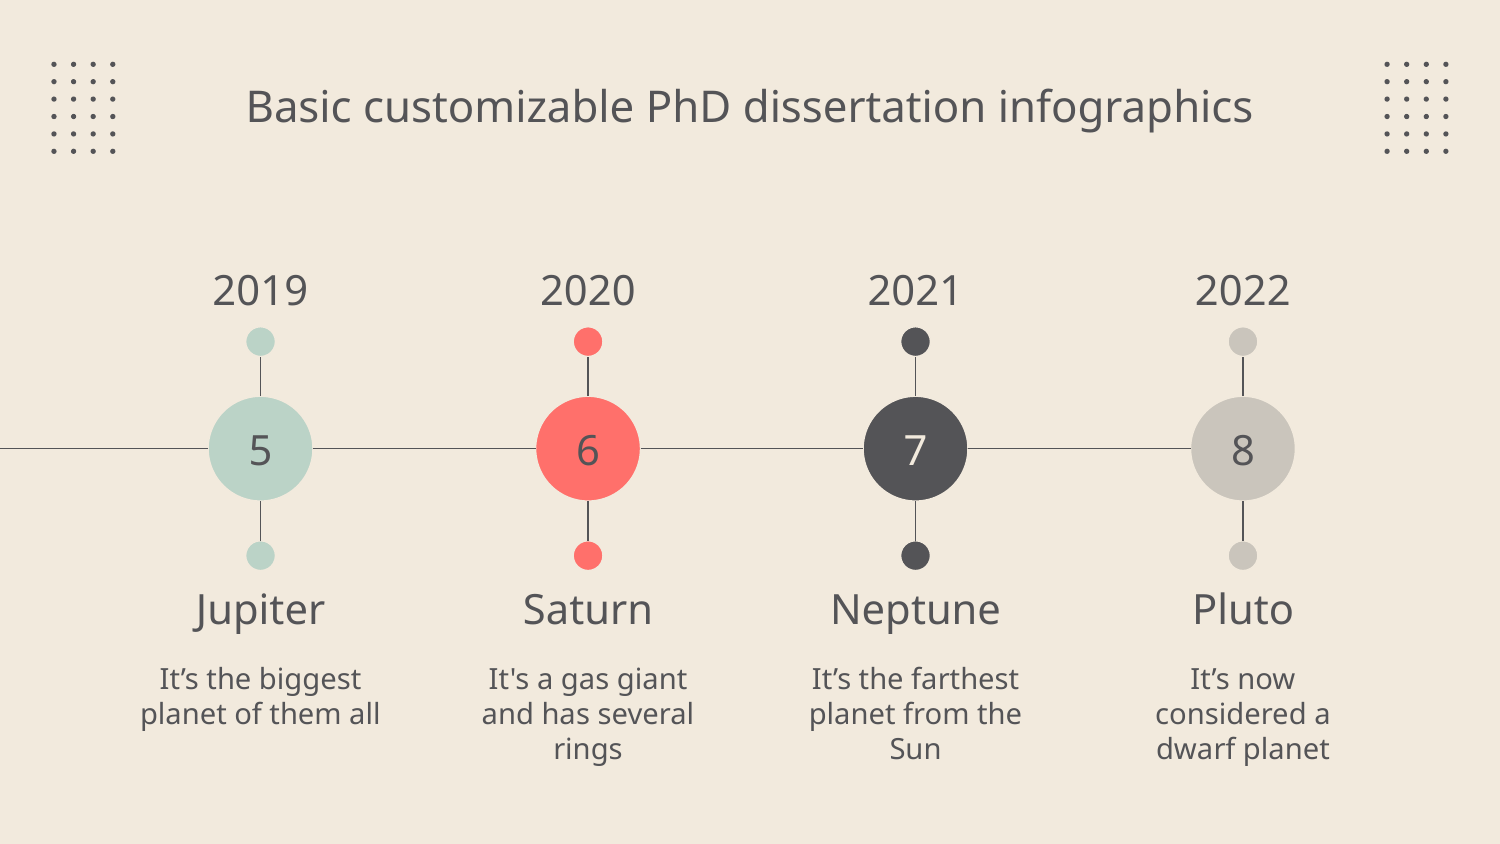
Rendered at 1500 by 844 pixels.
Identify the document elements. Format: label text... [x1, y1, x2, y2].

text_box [117, 570, 404, 751]
title Basic customizable PhD dissertation infographics [118, 60, 1382, 155]
text_box 2019 [170, 251, 351, 327]
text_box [772, 570, 1059, 751]
text_box 8 [1190, 396, 1296, 502]
text_box 7 [863, 396, 969, 502]
text_box [900, 541, 931, 569]
text_box 5 [208, 396, 314, 502]
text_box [445, 570, 731, 751]
text_box [245, 326, 276, 357]
text_box [1227, 541, 1258, 569]
text_box [1227, 326, 1258, 357]
text_box [245, 541, 276, 569]
text_box [573, 541, 604, 569]
text_box [573, 326, 604, 357]
text_box 2022 [1153, 251, 1333, 327]
text_box 2021 [825, 251, 1006, 327]
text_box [1100, 570, 1386, 751]
text_box [900, 326, 931, 357]
text_box 6 [535, 396, 641, 502]
text_box 2020 [498, 251, 679, 327]
